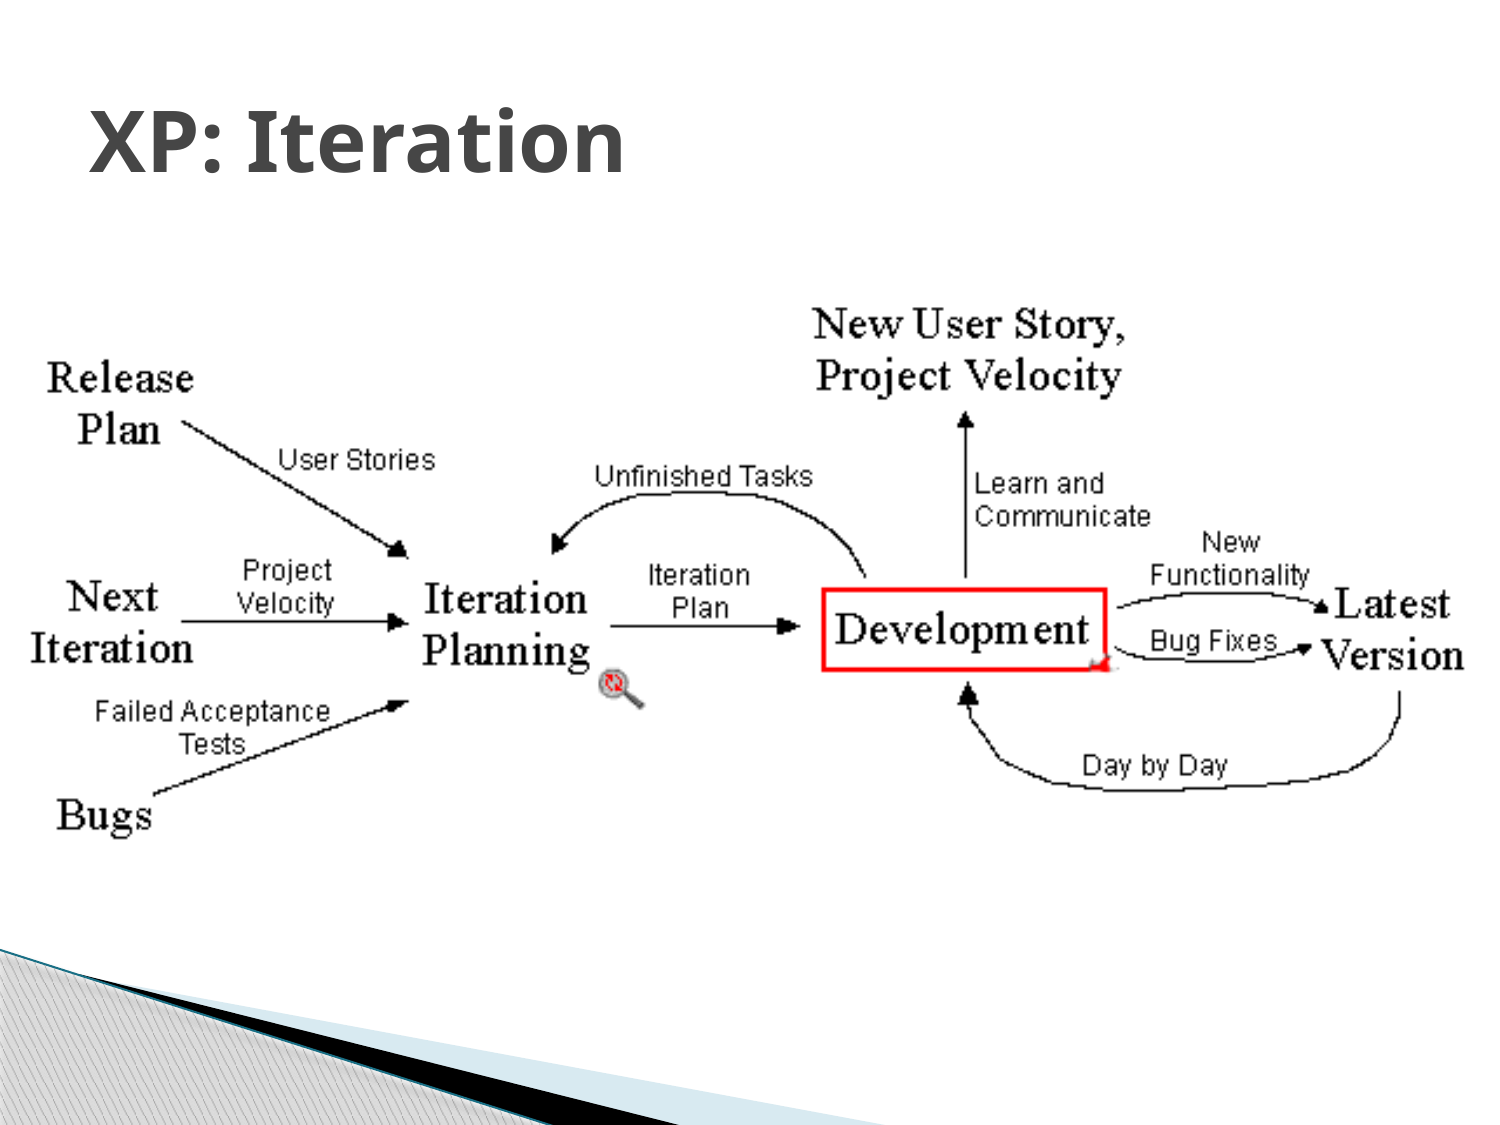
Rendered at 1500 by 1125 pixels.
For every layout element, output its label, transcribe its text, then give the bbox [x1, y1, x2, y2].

title XP: Iteration [75, 45, 1425, 233]
picture [0, 292, 1482, 856]
